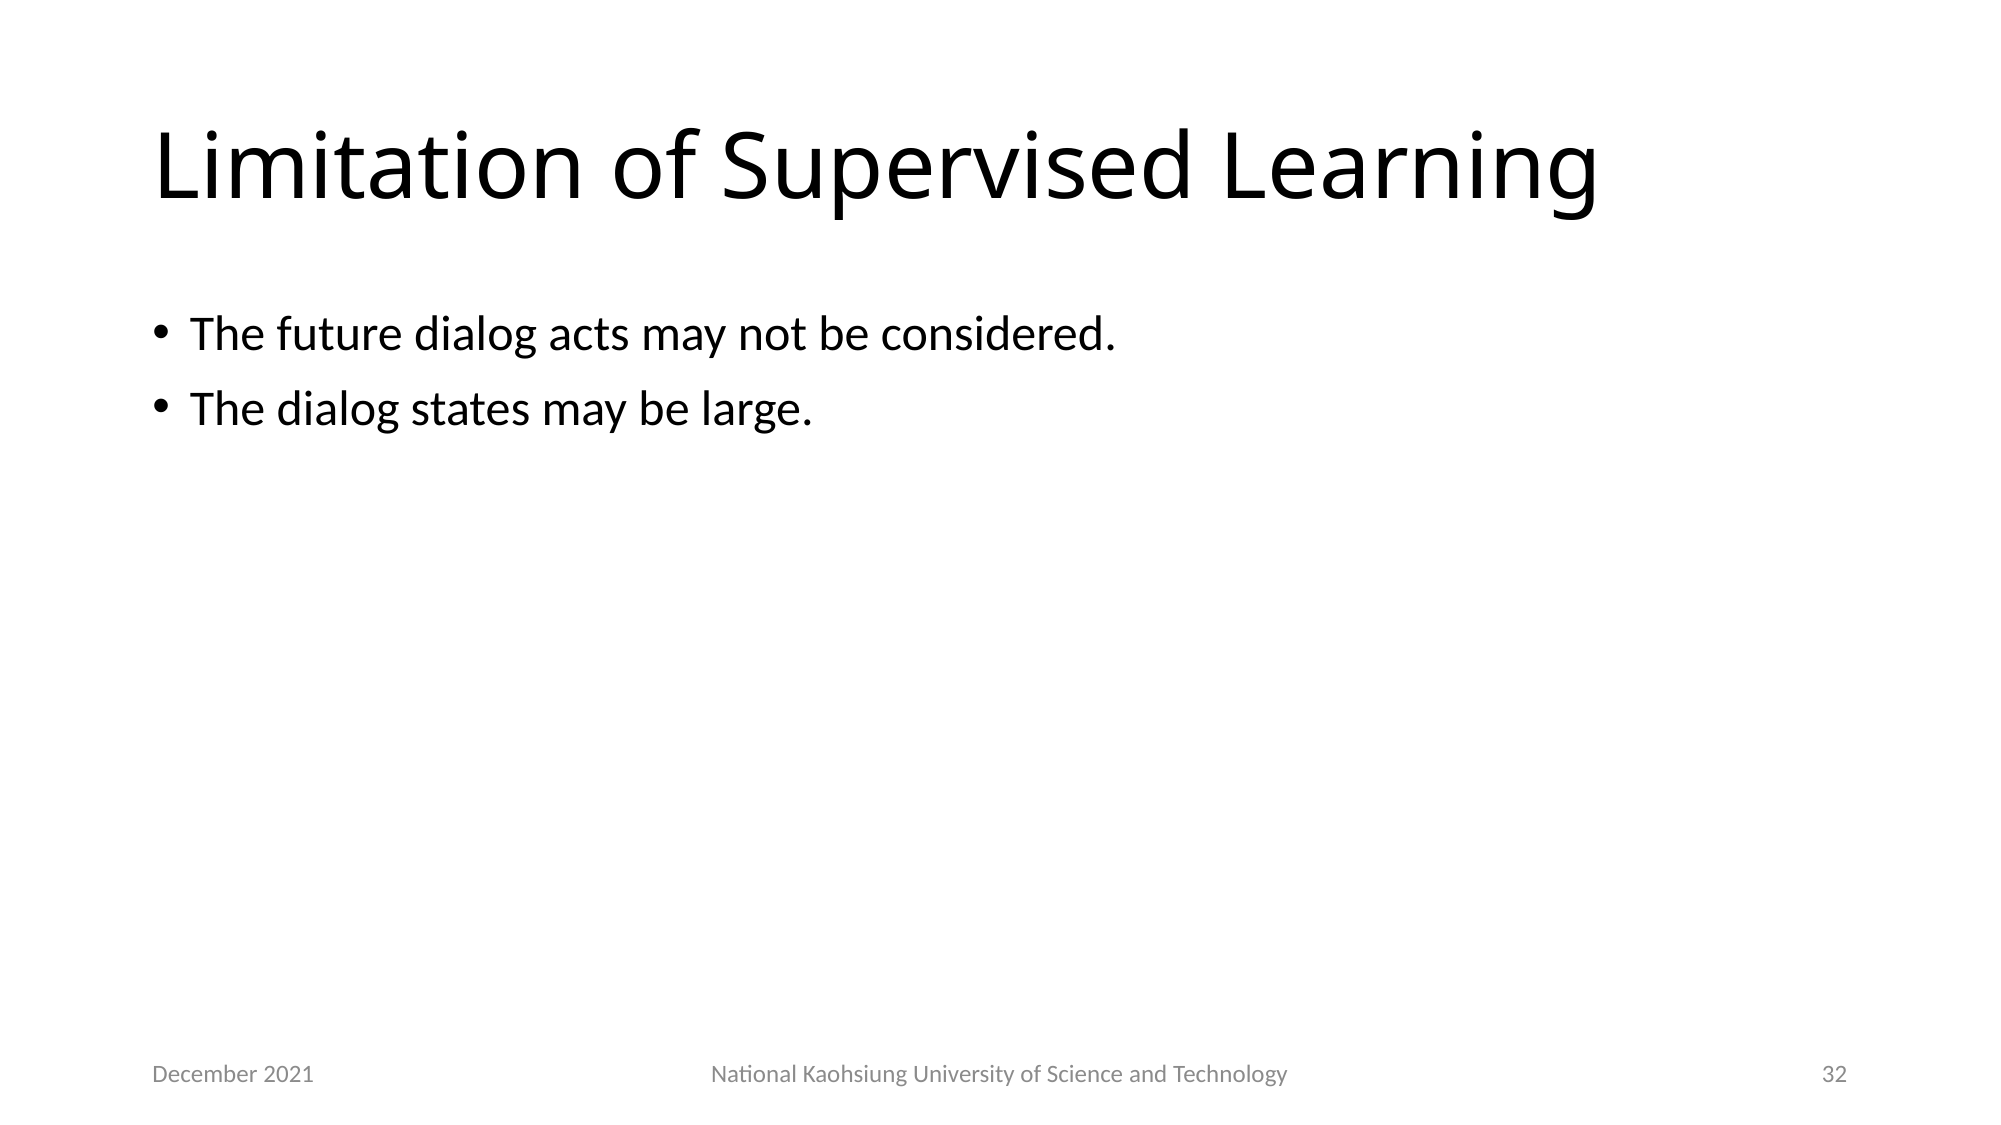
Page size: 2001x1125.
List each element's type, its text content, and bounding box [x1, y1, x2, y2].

list The future dialog acts may not be considered. The dialog states may be large. [137, 299, 1863, 1014]
title Limitation of Supervised Learning [137, 59, 1863, 278]
slide_number 32 [1412, 1042, 1863, 1103]
footer National Kaohsiung University of Science and Technology [662, 1042, 1338, 1103]
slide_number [137, 1042, 588, 1103]
